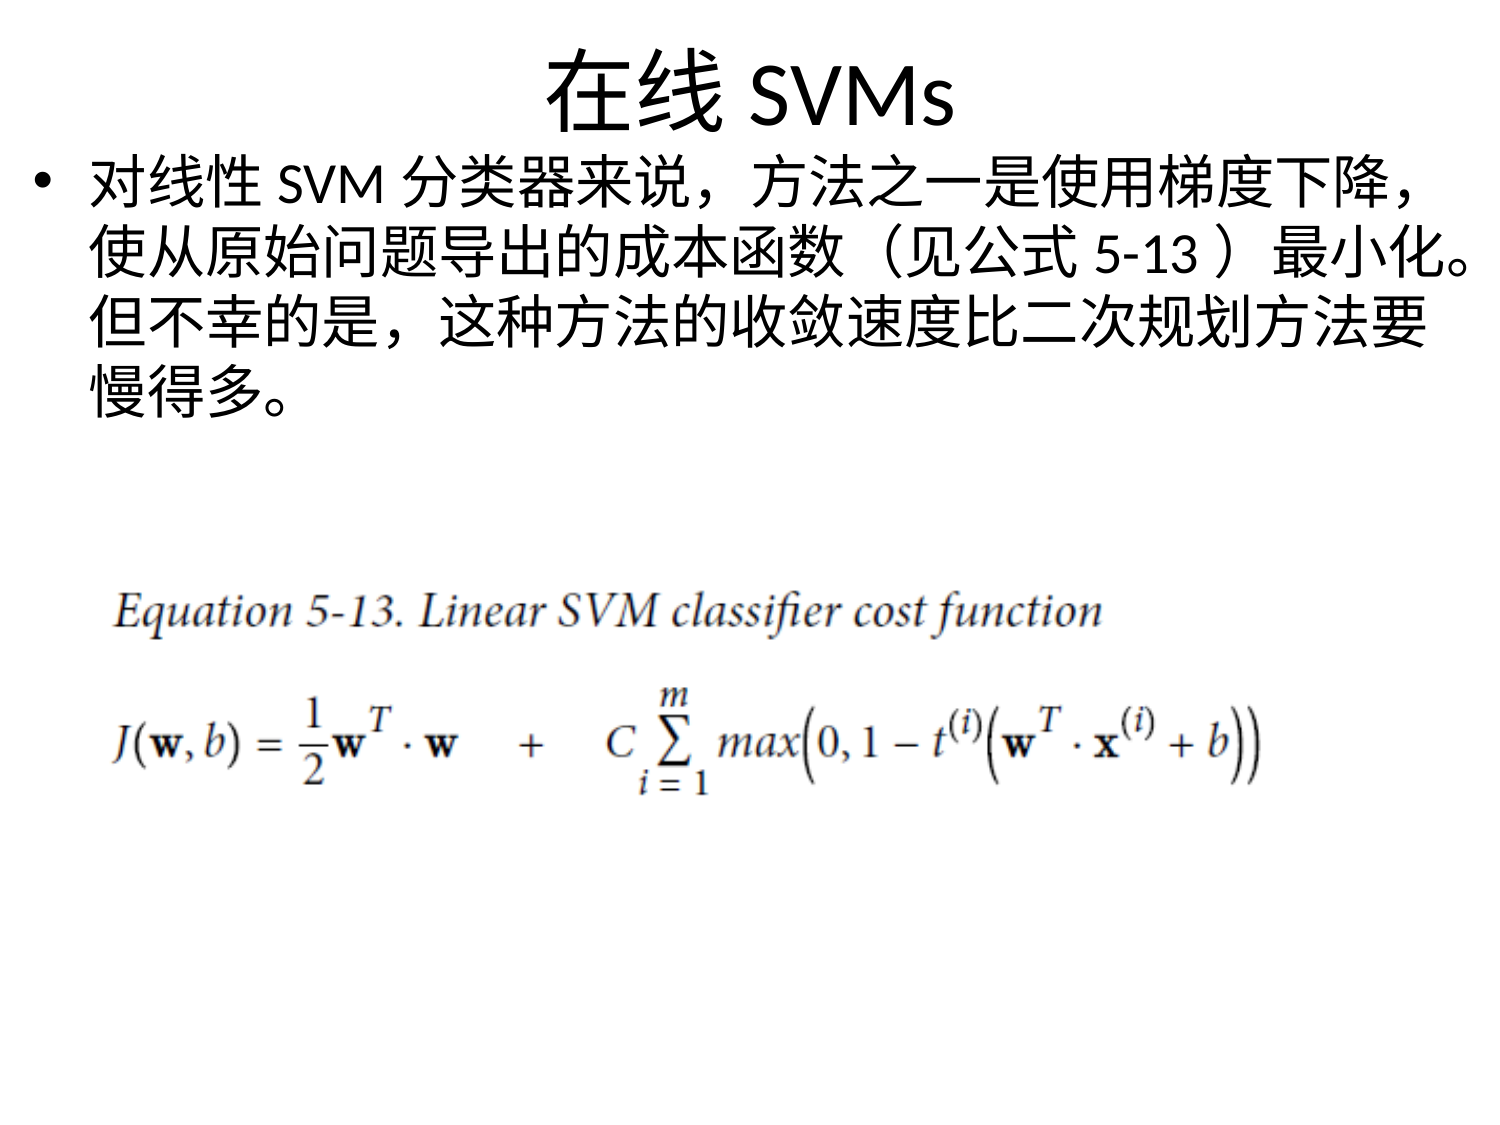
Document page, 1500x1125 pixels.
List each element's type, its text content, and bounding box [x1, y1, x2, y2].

title 在线SVMs [75, 0, 1425, 137]
picture [100, 562, 1282, 830]
list 对线性SVM分类器来说，方法之一是使用梯度下降，使从原始问题导出的成本函数（见公式5-13）最小化。但不幸的是，这种方法的收敛速度比二次规划方法要慢得多。 [17, 137, 1500, 1118]
